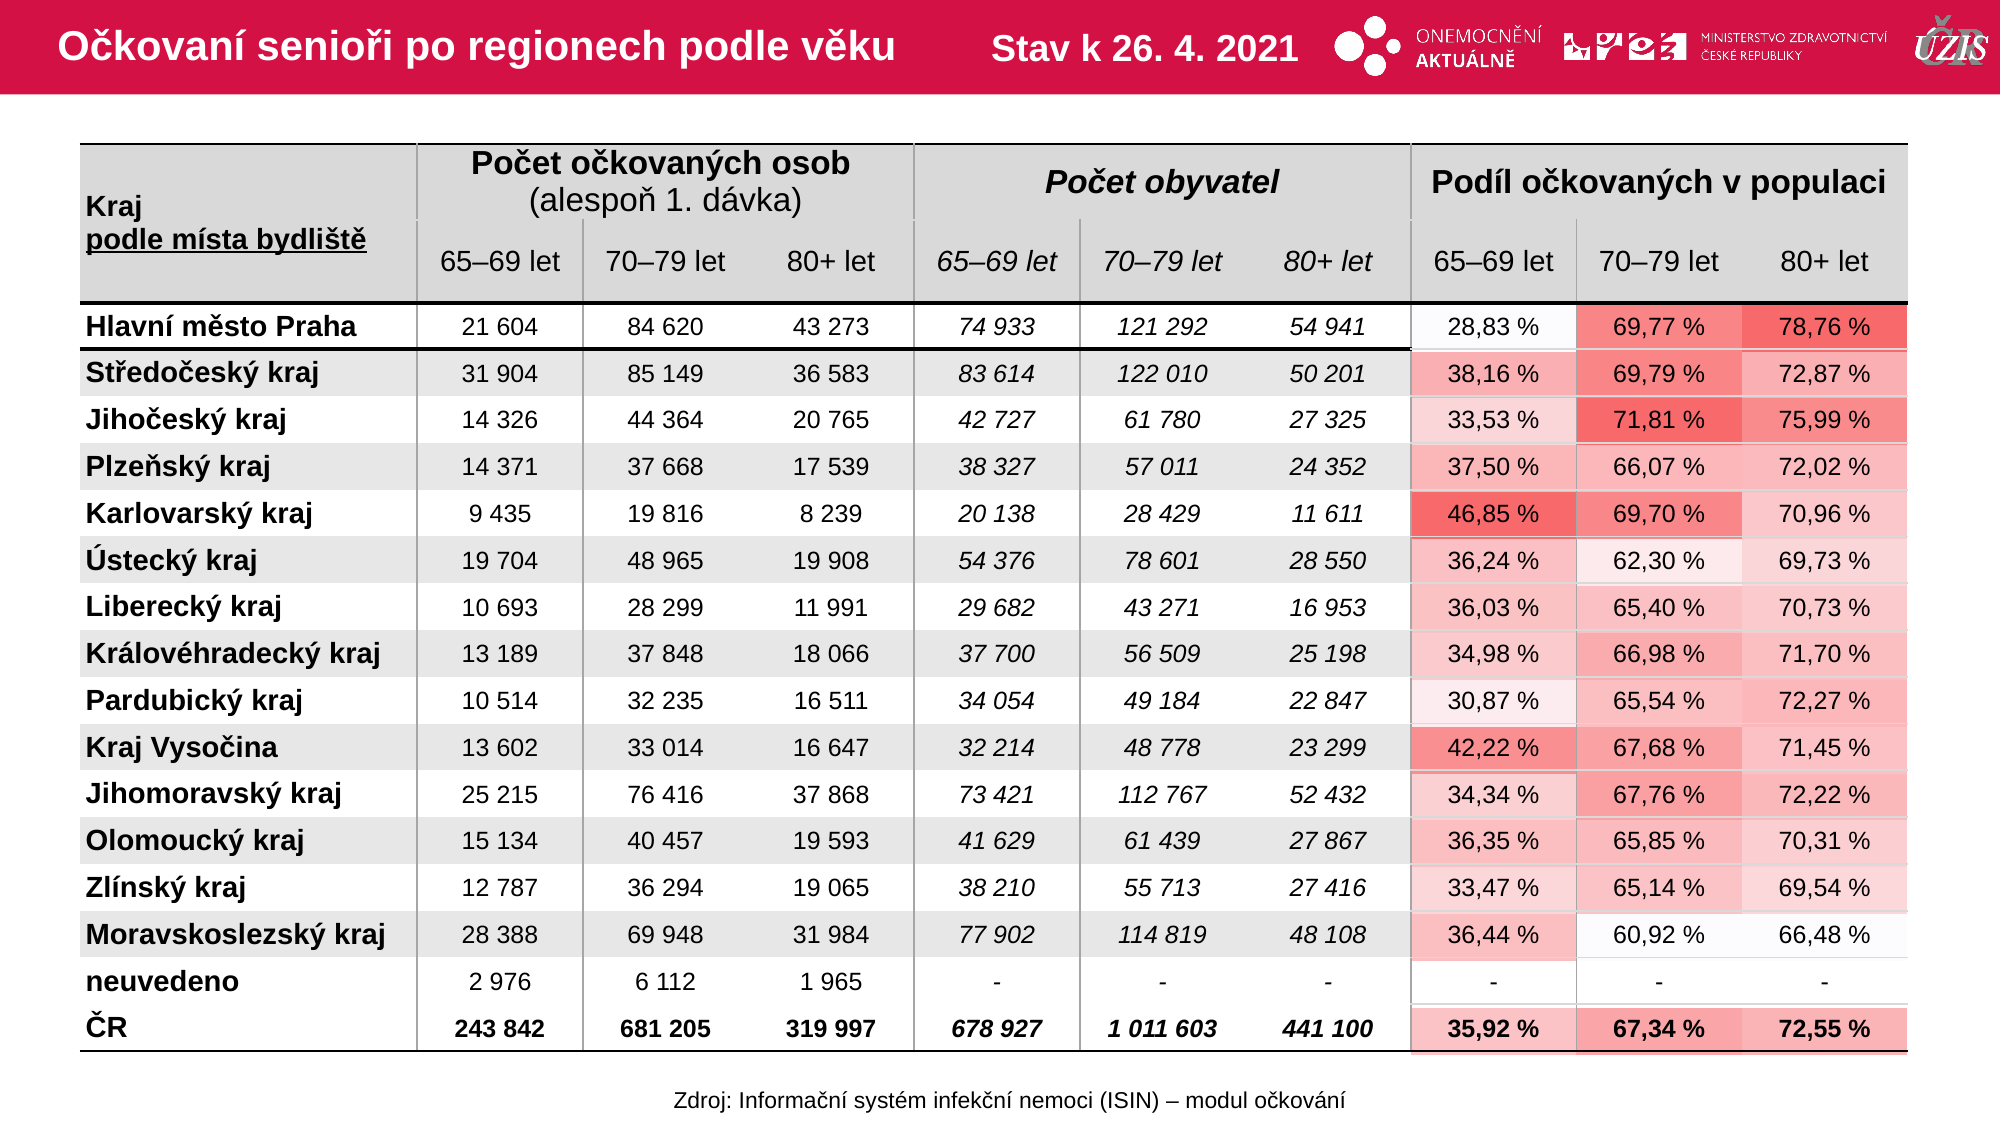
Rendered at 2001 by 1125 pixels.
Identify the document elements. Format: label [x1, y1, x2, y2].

table_cell [1412, 818, 1576, 863]
table_cell [1412, 491, 1576, 536]
table_cell [1412, 678, 1576, 723]
table_cell [1577, 537, 1908, 582]
table_cell [1412, 444, 1576, 489]
table_cell [1577, 444, 1908, 489]
table_cell [1412, 865, 1576, 910]
table_cell [418, 305, 582, 347]
table_cell [1577, 724, 1908, 769]
table_cell [1577, 818, 1908, 863]
picture [1563, 31, 1888, 60]
table_header [418, 145, 913, 219]
table_cell [1412, 537, 1576, 582]
text_box [976, 16, 1421, 77]
table_cell [915, 305, 1079, 347]
table_cell [584, 221, 913, 301]
table_cell [1577, 865, 1908, 910]
table_cell [80, 305, 416, 347]
table_cell [1412, 724, 1576, 769]
table_cell [1577, 958, 1908, 1003]
table_cell [1577, 221, 1908, 301]
table_cell [1081, 305, 1410, 347]
title [42, 0, 1262, 95]
table_cell [1412, 305, 1576, 348]
table_cell [1577, 631, 1908, 676]
table_cell [1412, 912, 1576, 957]
table_cell [1412, 771, 1576, 816]
table_cell [1412, 397, 1576, 442]
table_cell [1412, 584, 1576, 629]
table_cell [1577, 584, 1908, 629]
table_cell [915, 351, 1079, 1050]
text_box [658, 1078, 1362, 1121]
picture [1915, 15, 1989, 66]
table_cell [1081, 351, 1410, 1050]
table_cell [418, 221, 582, 301]
table_cell [1412, 1005, 1576, 1050]
table_cell [584, 351, 913, 1050]
table_cell [1577, 350, 1908, 395]
table_cell [1412, 958, 1576, 1003]
table_cell [418, 351, 582, 1050]
table_cell [1412, 221, 1576, 301]
table_header [80, 145, 416, 301]
table_cell [1577, 678, 1908, 723]
table_cell [584, 305, 913, 347]
table_cell [1412, 631, 1576, 676]
table_cell [915, 221, 1079, 301]
table_cell [1412, 350, 1576, 395]
picture [1421, 16, 1542, 76]
table_header [915, 145, 1410, 219]
table_cell [1577, 305, 1908, 348]
table_cell [1577, 771, 1908, 816]
table_cell [1577, 1005, 1908, 1050]
table_cell [1577, 912, 1908, 957]
table_cell [80, 351, 416, 1050]
table_cell [1577, 397, 1908, 442]
table_cell [1577, 491, 1908, 536]
table_header [1412, 145, 1908, 219]
table_cell [1081, 221, 1410, 301]
